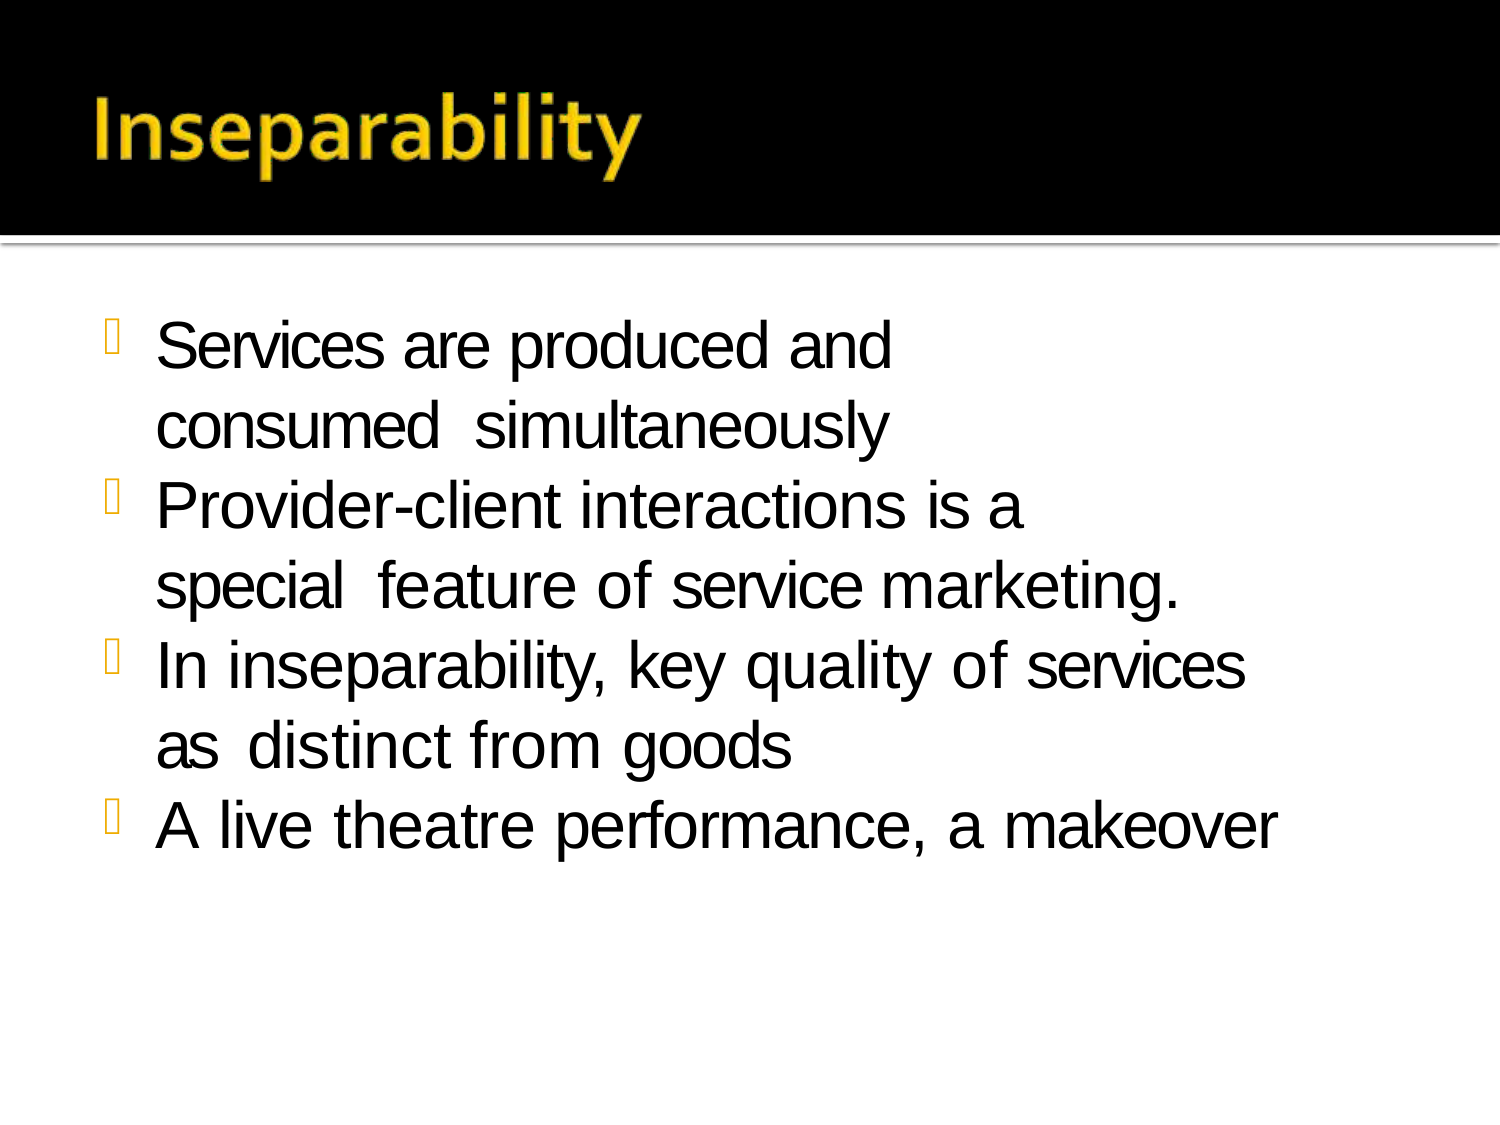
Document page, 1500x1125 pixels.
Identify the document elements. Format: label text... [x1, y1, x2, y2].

text_box Services are produced and consumed simultaneously Provider-client interactions is a special feature of service marketing. In inseparability, key quality of services as distinct from goods A live theatre performance, a makeover [101, 299, 1294, 862]
text_box [96, 92, 643, 182]
picture [0, 244, 1500, 251]
